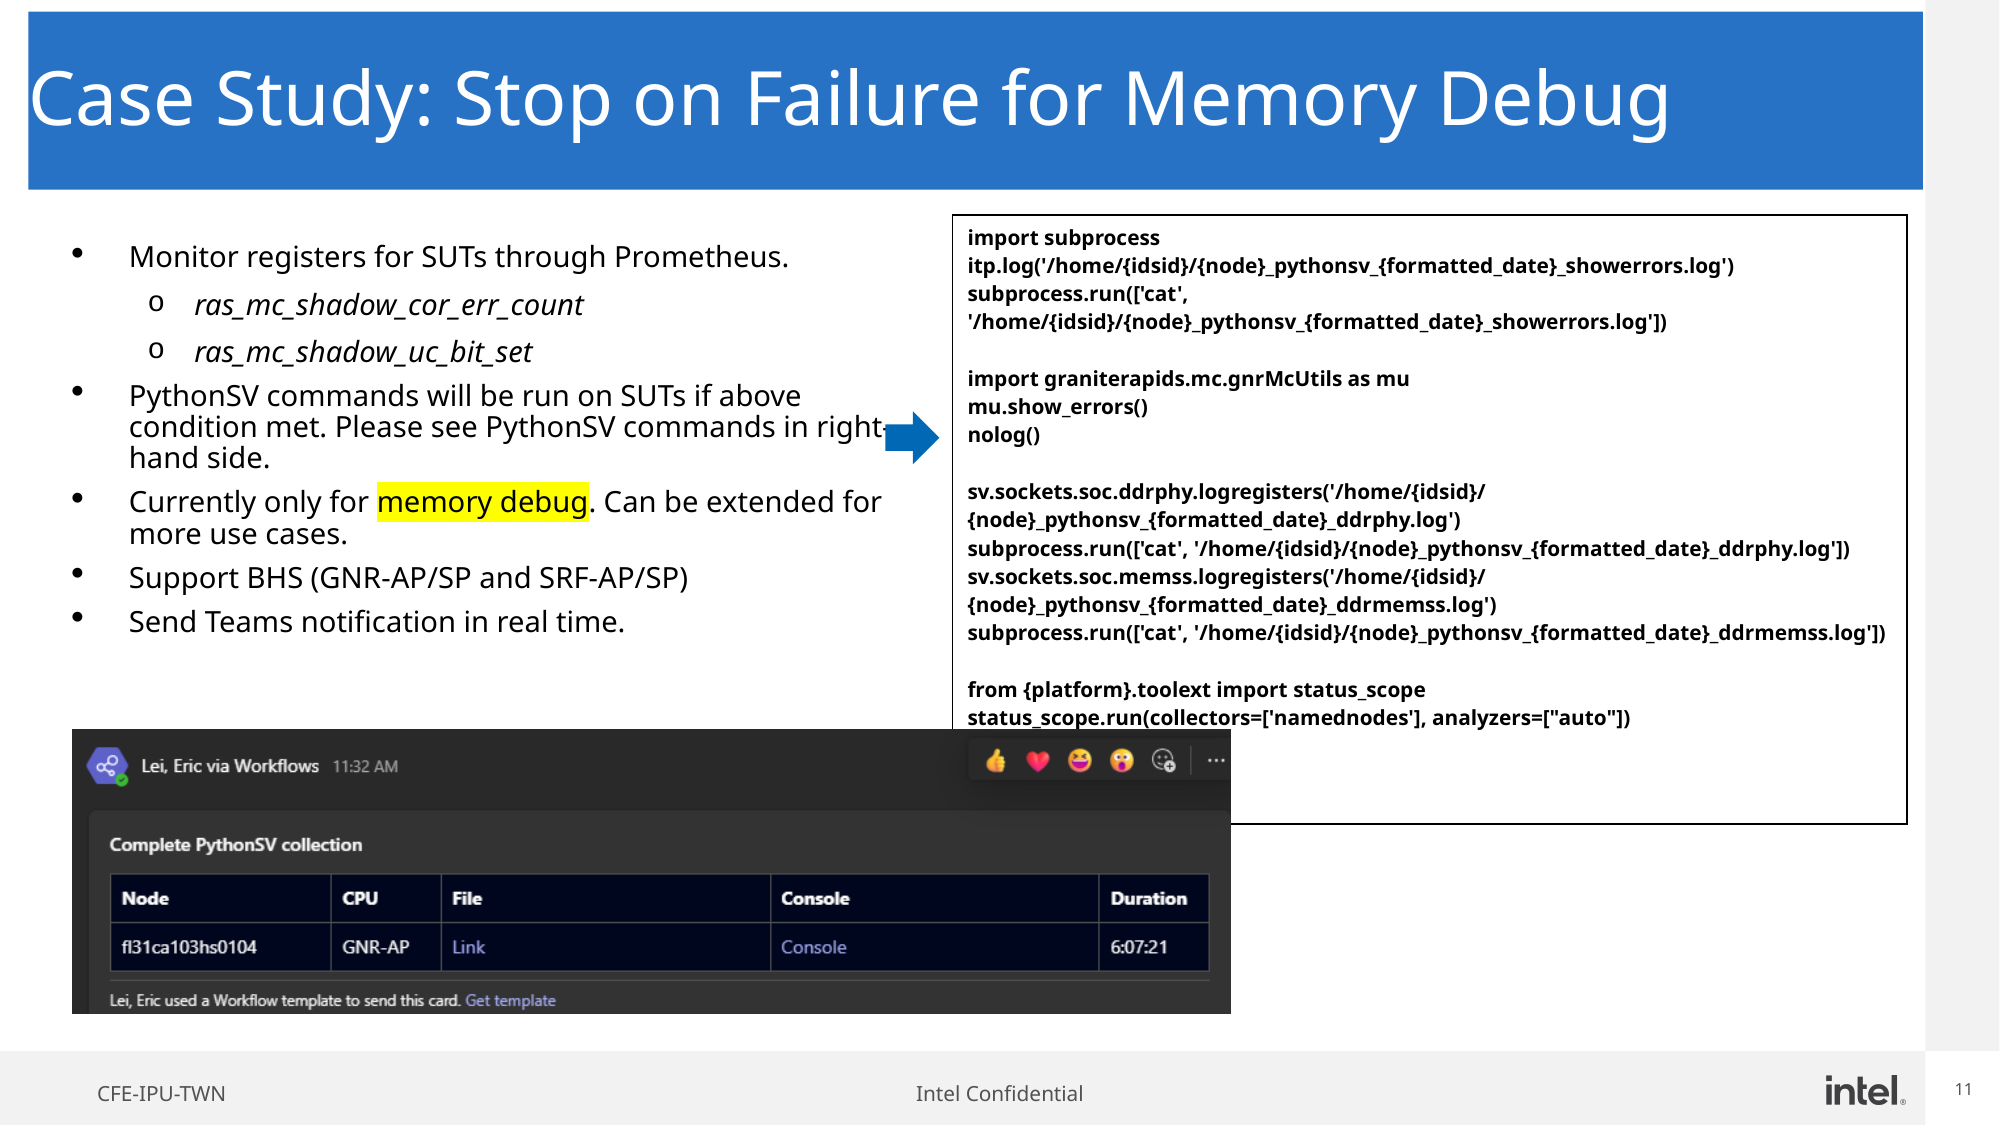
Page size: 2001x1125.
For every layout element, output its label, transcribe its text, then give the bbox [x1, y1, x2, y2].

table_header import subprocess itp.log('/home/{idsid}/{node}_pythonsv_{formatted_date}_showerrors.log') subprocess.run(['cat', '/home/{idsid}/{node}_pythonsv_{formatted_date}_showerrors.log']) import graniterapids.mc.gnrMcUtils as mu mu.show_errors() nolog() sv.sockets.soc.ddrphy.logregisters('/home/{idsid}/{node}_pythonsv_{formatted_date}_ddrphy.log') subprocess.run(['cat', '/home/{idsid}/{node}_pythonsv_{formatted_date}_ddrphy.log']) sv.sockets.soc.memss.logregisters('/home/{idsid}/{node}_pythonsv_{formatted_date}_ddrmemss.log') subprocess.run(['cat', '/home/{idsid}/{node}_pythonsv_{formatted_date}_ddrmemss.log']) from {platform}.toolext import status_scope status_scope.run(collectors=['namednodes'], analyzers=["auto"]) halt() [953, 216, 1906, 823]
title Case Study: Stop on Failure for Memory Debug [27, 11, 1924, 191]
picture [72, 728, 1231, 1014]
picture [1826, 1075, 1906, 1105]
text_box Monitor registers for SUTs through Prometheus. ras_mc_shadow_cor_err_count ras_mc_shadow_uc_bit_set PythonSV commands will be run on SUTs if above condition met. Please see PythonSV commands in right-hand side. Currently only for memory debug. Can be extended for more use cases. Support BHS (GNR-AP/SP and SRF-AP/SP) Send Teams notification in real time. [72, 238, 900, 728]
text_box [885, 411, 940, 465]
